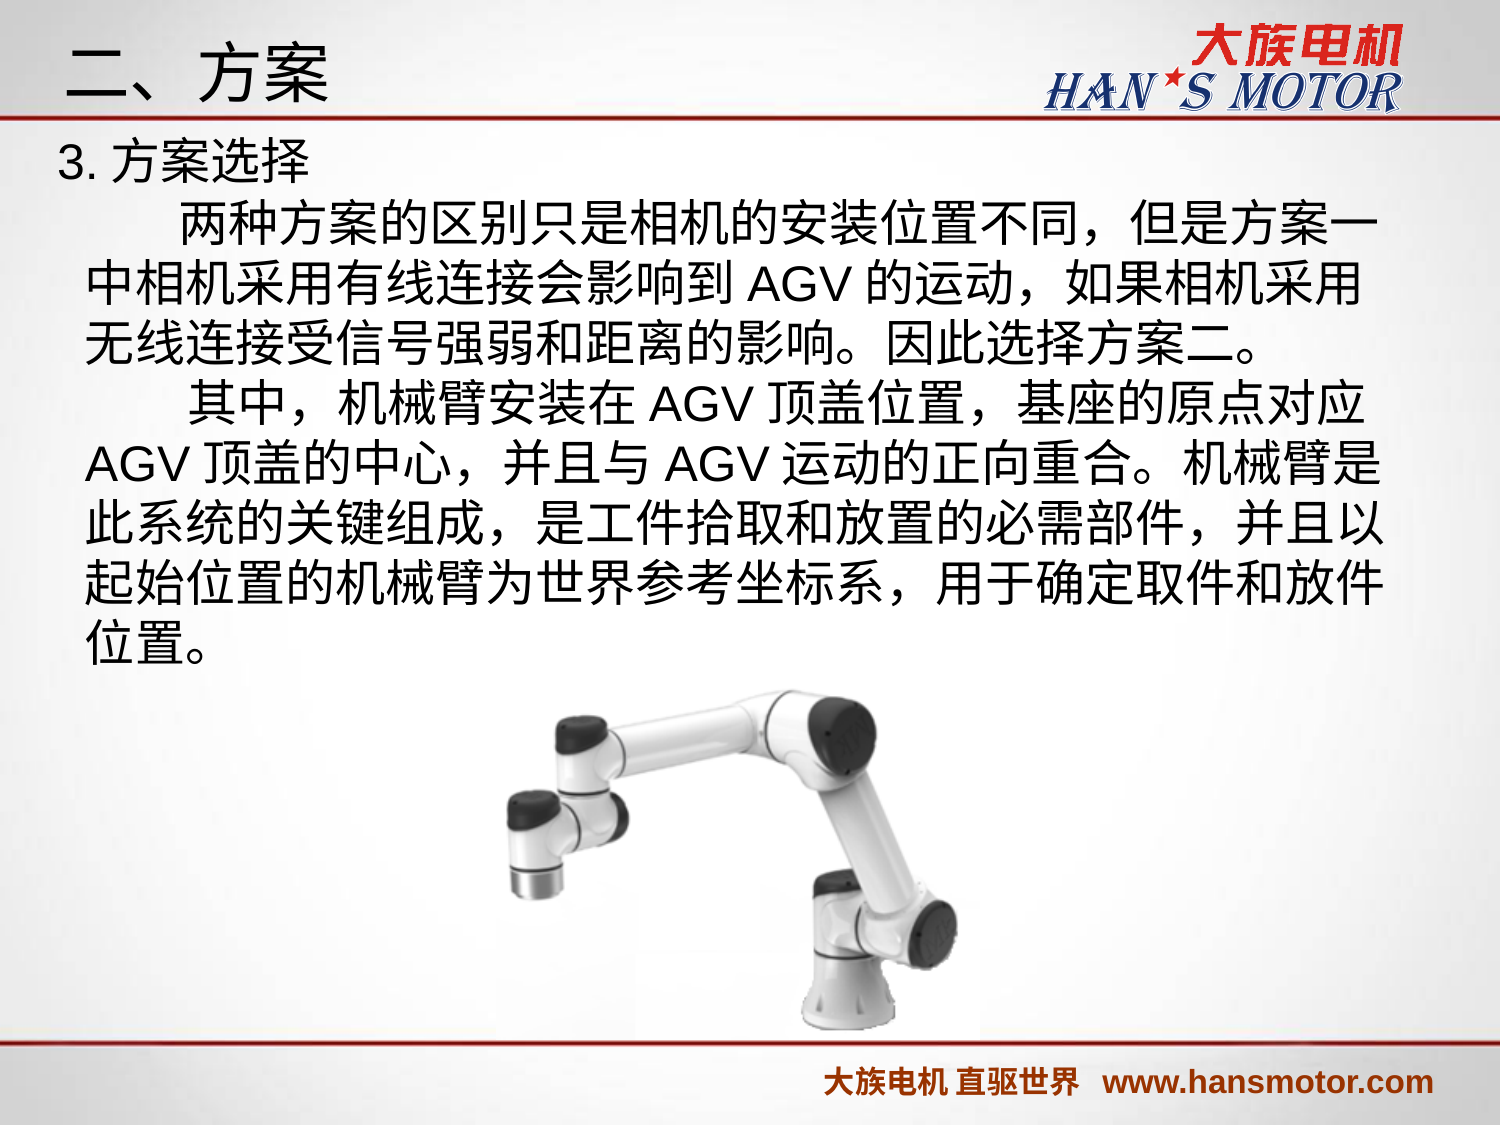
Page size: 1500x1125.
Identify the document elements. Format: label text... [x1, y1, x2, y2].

text_box 3.方案选择 [42, 122, 326, 198]
picture [0, 0, 1500, 1125]
text_box 两种方案的区别只是相机的安装位置不同，但是方案一中相机采用有线连接会影响到AGV的运动，如果相机采用无线连接受信号强弱和距离的影响。因此选择方案二。 其中，机械臂安装在AGV顶盖位置，基座的原点对应AGV顶盖的中心，并且与AGV运动的正向重合。机械臂是此系统的关键组成，是工件拾取和放置的必需部件，并且以起始位置的机械臂为世界参考坐标系，用于确定取件和放件位置。 [70, 184, 1407, 680]
text_box 大族电机 直驱世界 www.hansmotor.com [809, 1053, 1500, 1108]
text_box 二、方案 [48, 23, 346, 119]
